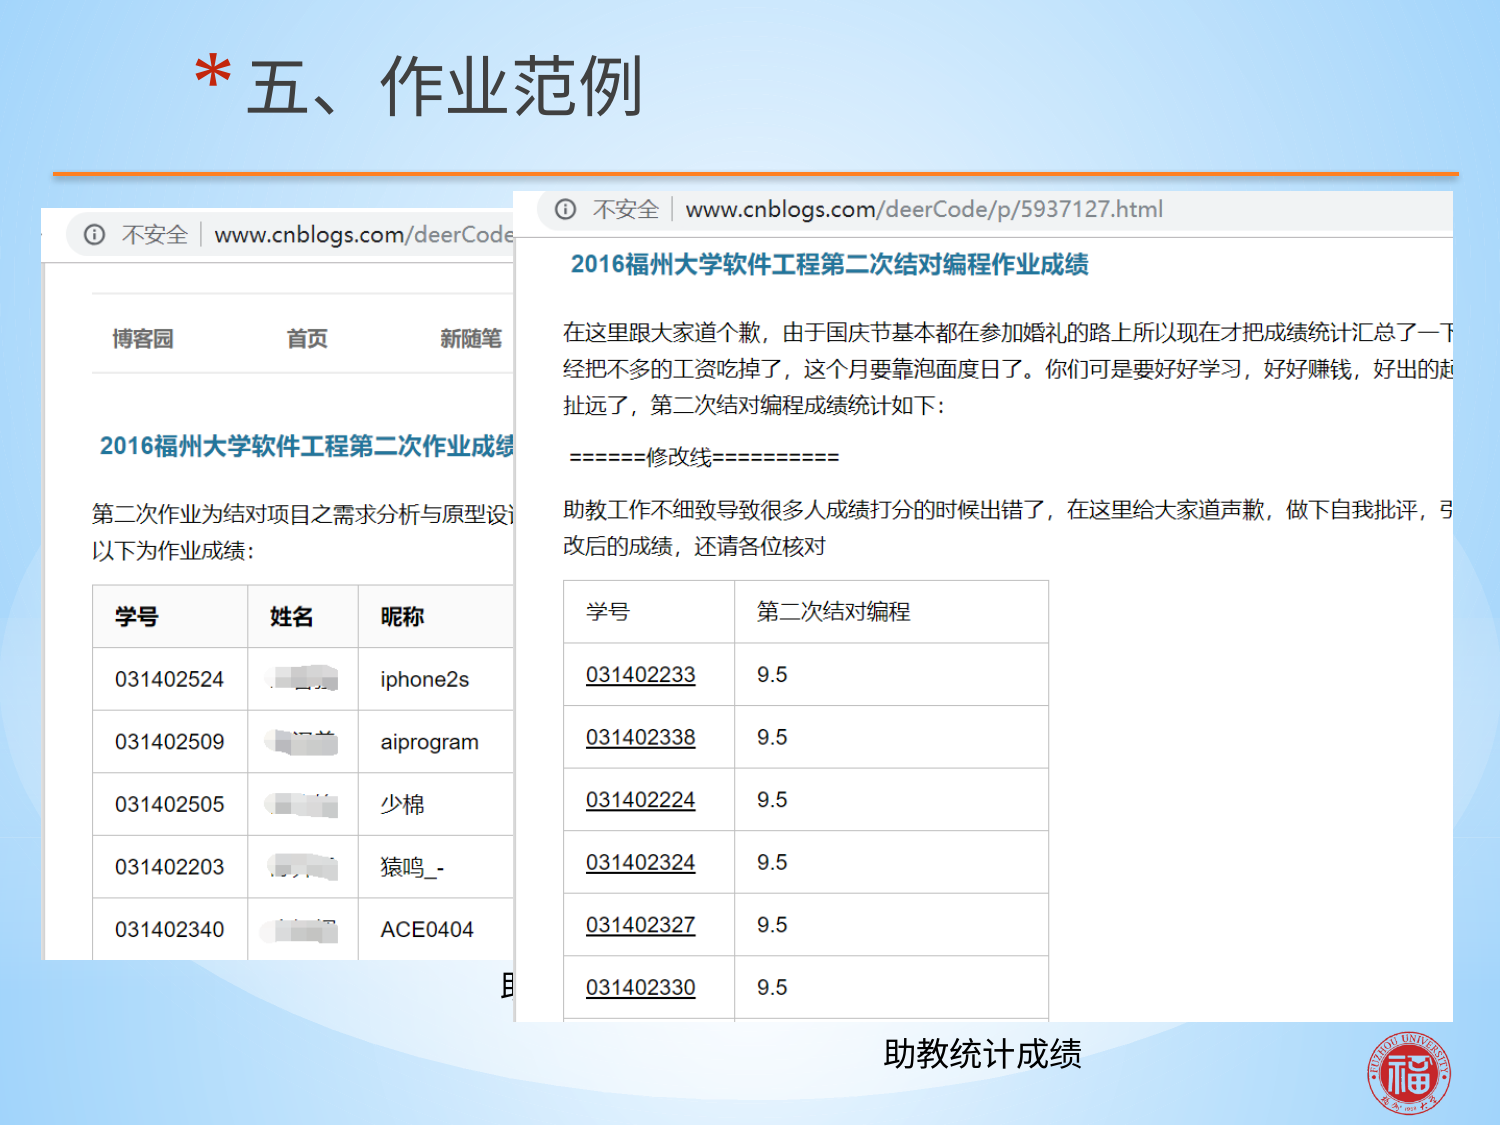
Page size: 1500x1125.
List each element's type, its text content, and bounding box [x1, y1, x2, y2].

picture [1363, 1025, 1458, 1120]
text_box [513, 191, 1453, 1082]
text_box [40, 207, 507, 1015]
title 五、作业范例 [177, 37, 1323, 154]
